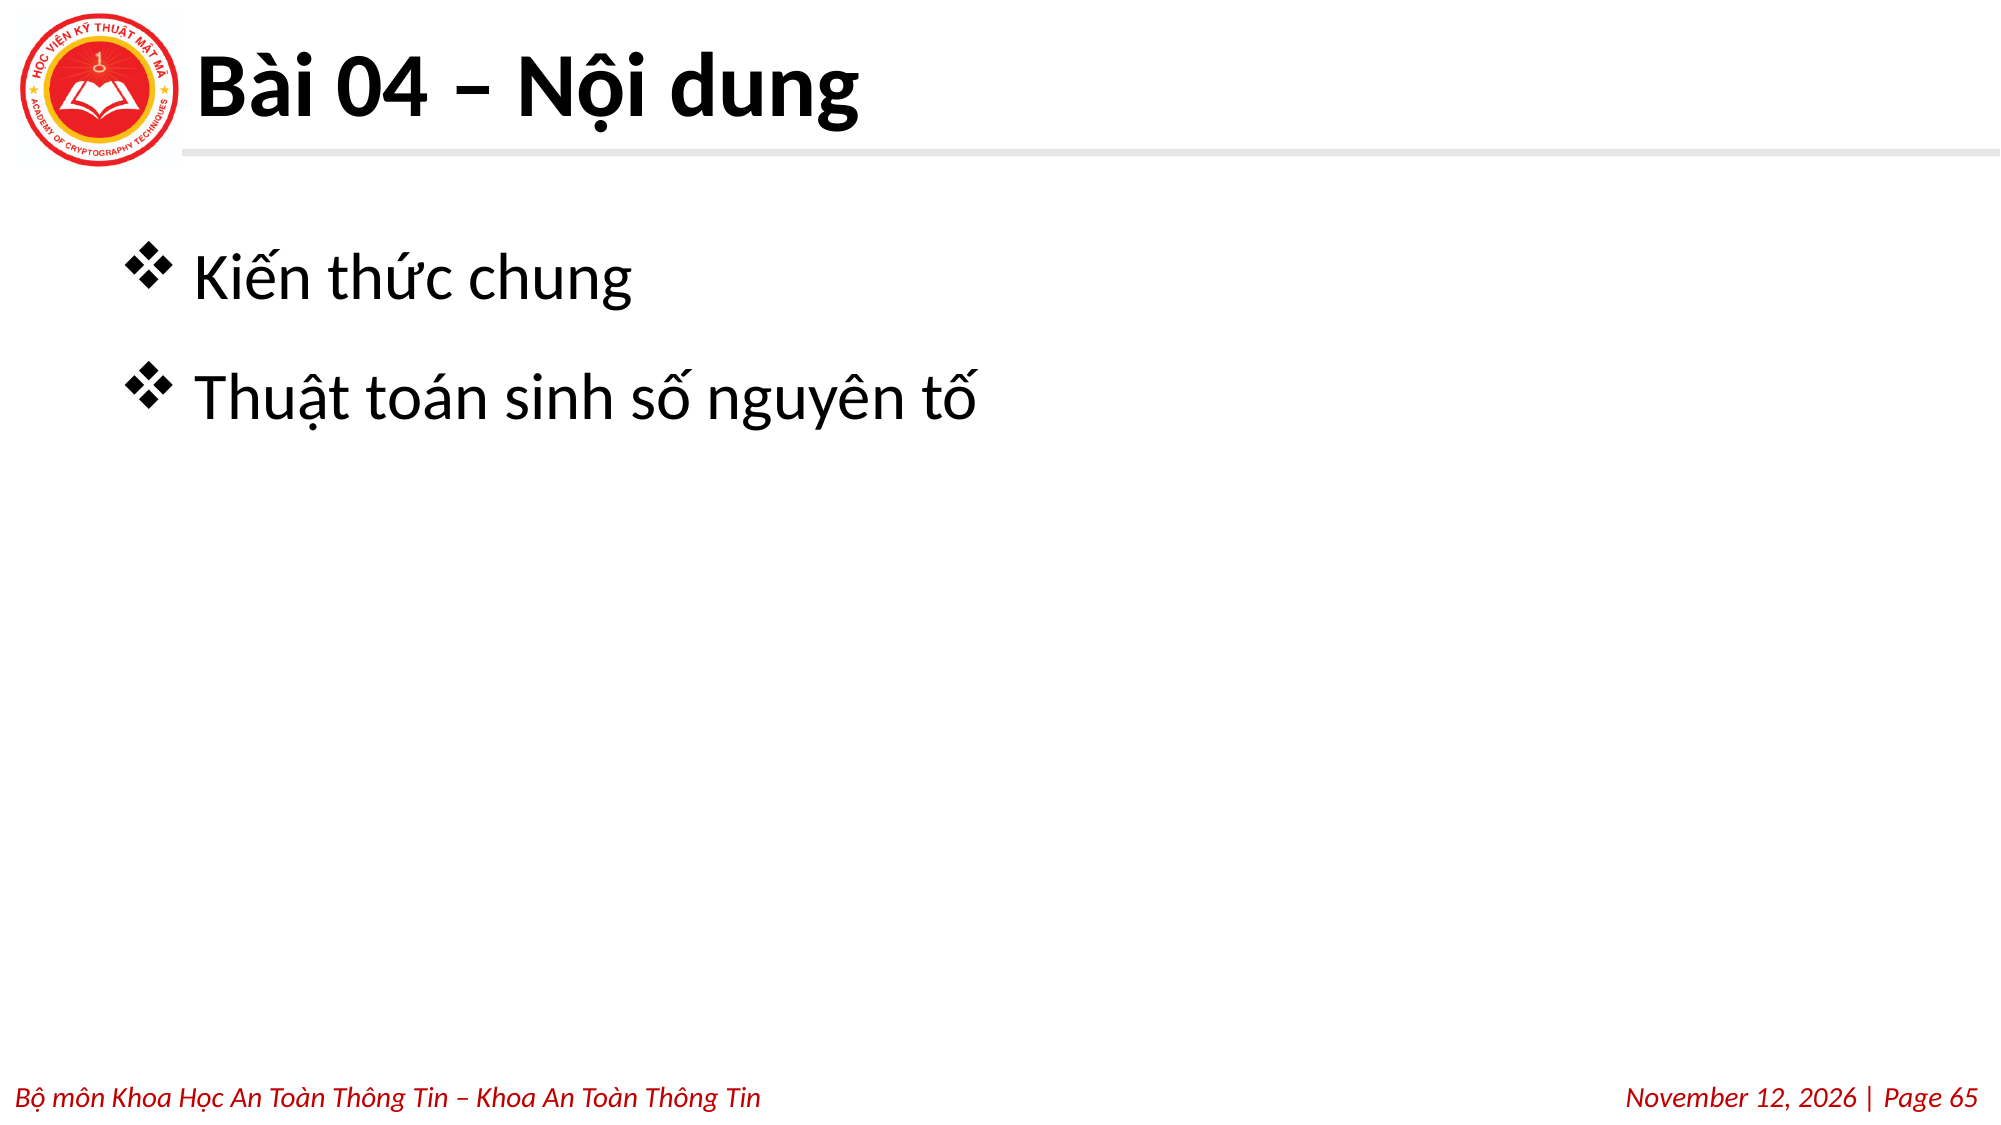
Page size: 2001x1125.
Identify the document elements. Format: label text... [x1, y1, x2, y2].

picture [16, 10, 182, 169]
list Kiến thức chung Thuật toán sinh số nguyên tố [79, 178, 1975, 1057]
title Bài 04 – Nội dung [181, 28, 1989, 146]
